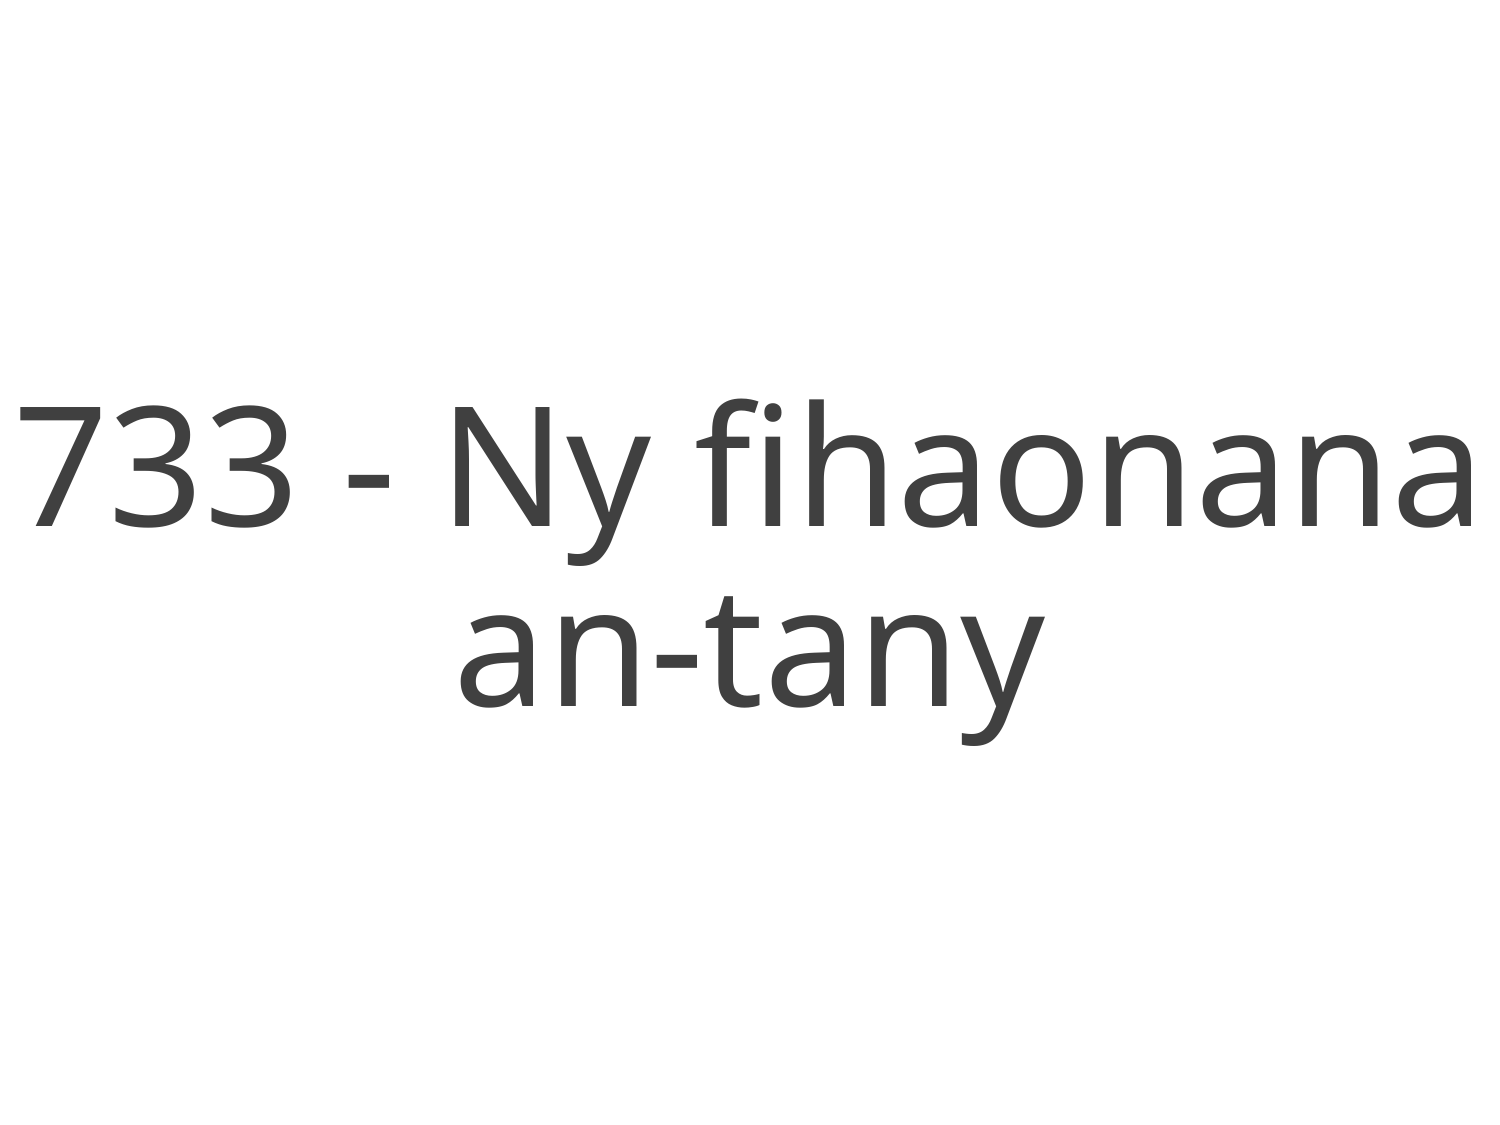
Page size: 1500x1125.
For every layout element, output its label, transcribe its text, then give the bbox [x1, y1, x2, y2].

title 733 - Ny fihaonana an-tany [0, 453, 1500, 672]
